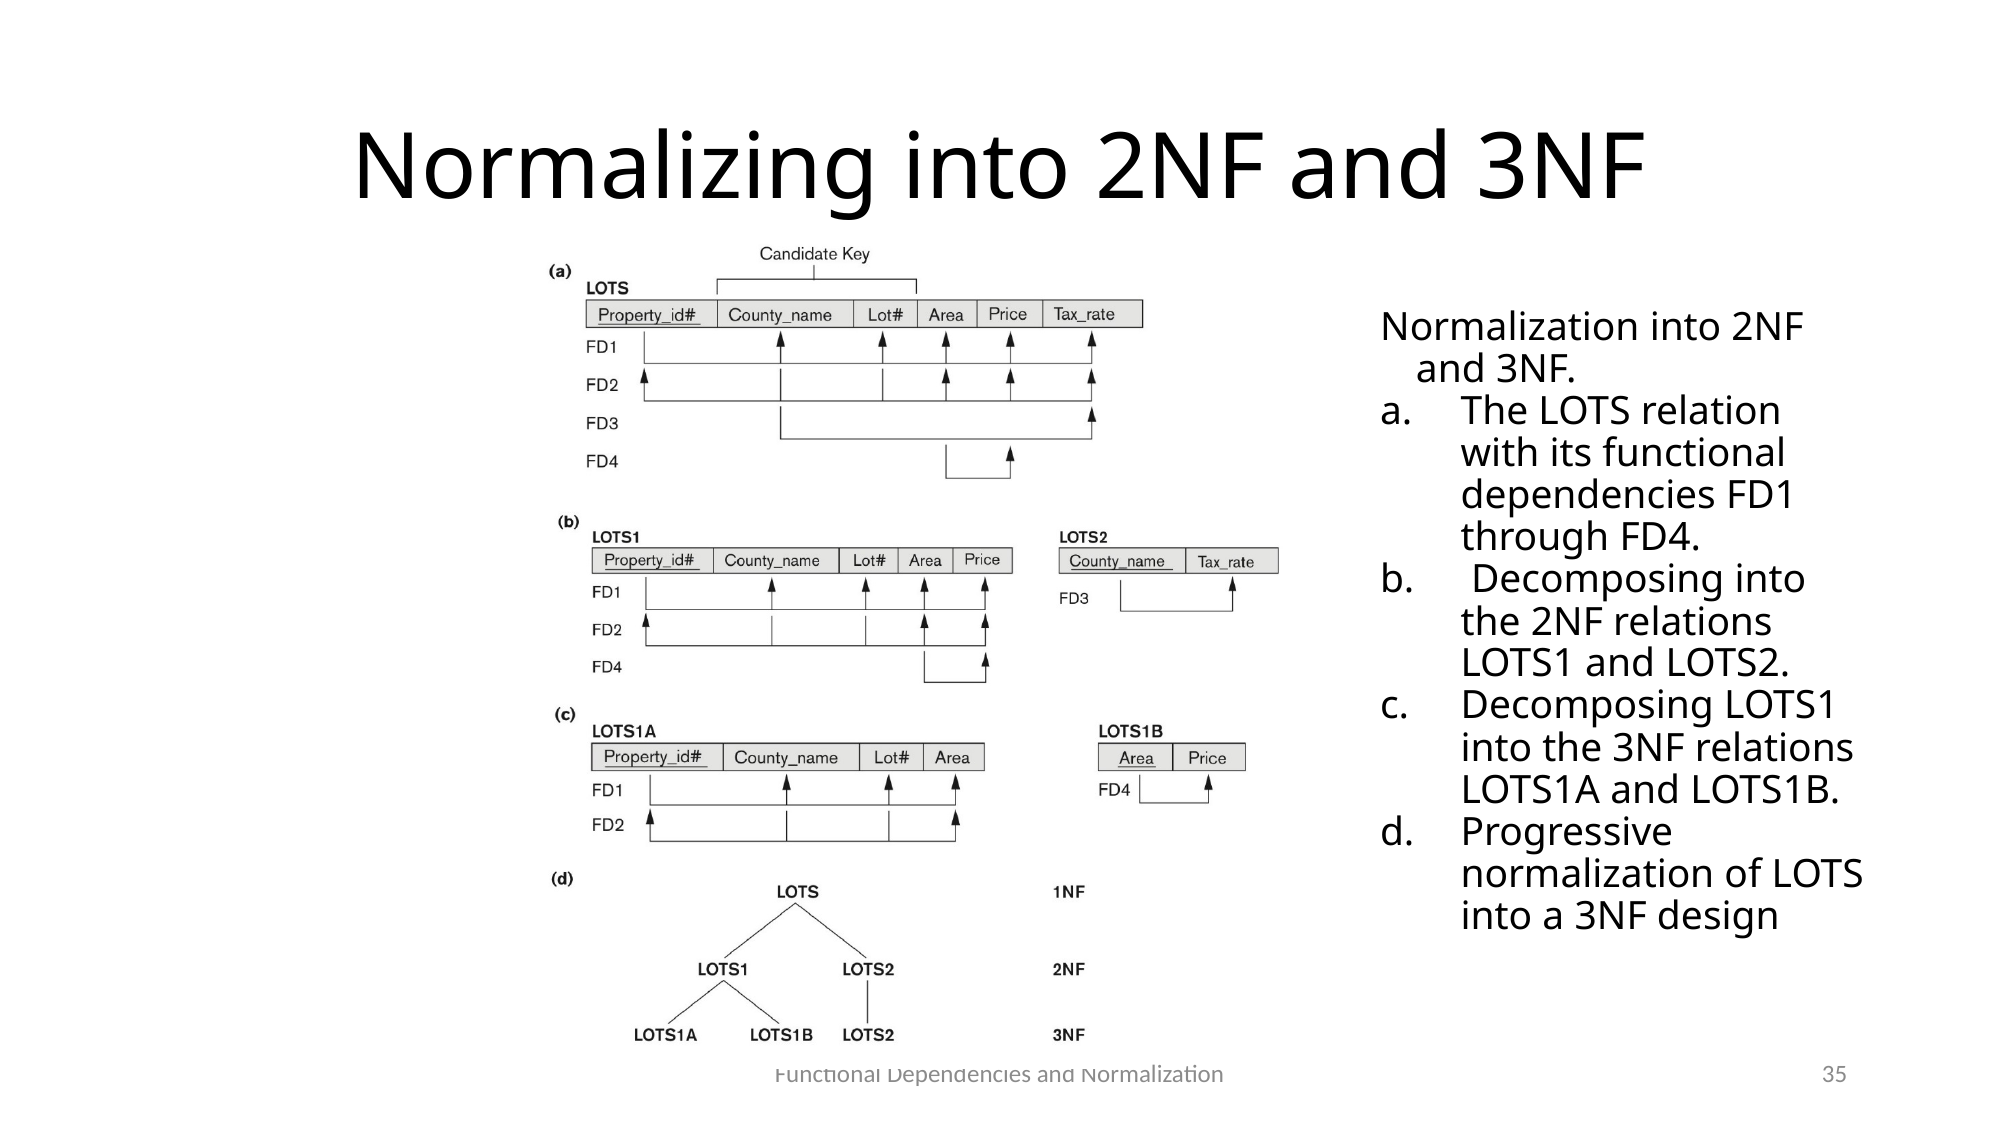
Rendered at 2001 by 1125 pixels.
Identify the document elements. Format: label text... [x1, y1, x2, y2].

picture [537, 499, 1300, 1069]
picture [537, 240, 1152, 489]
title Normalizing into 2NF and 3NF [137, 59, 1863, 278]
slide_number 35 [1412, 1042, 1863, 1103]
footer Functional Dependencies and Normalization [662, 1042, 1338, 1103]
list Normalization into 2NF and 3NF. The LOTS relation with its functional dependencies FD1 through FD4. Decomposing into the 2NF relations LOTS1 and LOTS2. Decomposing LOTS1 into the 3NF relations LOTS1A and LOTS1B. Progressive normalization of LOTS into a 3NF design [1365, 299, 1885, 1014]
